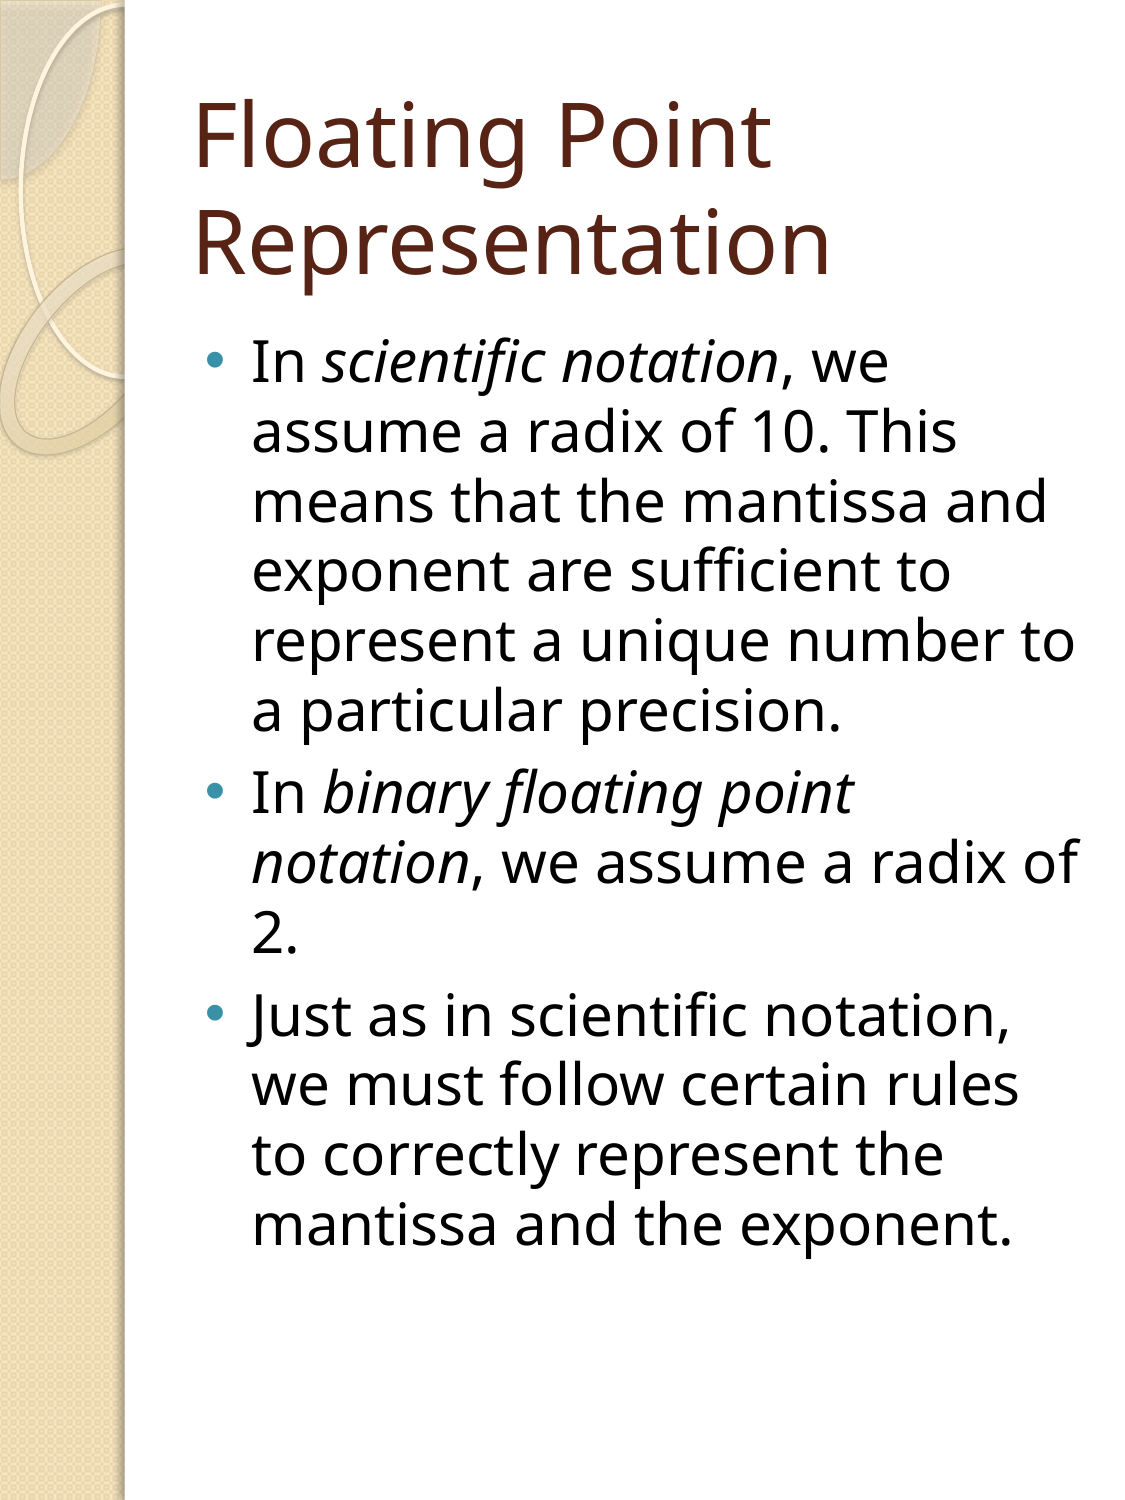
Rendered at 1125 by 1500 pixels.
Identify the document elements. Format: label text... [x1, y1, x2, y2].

list In scientific notation, we assume a radix of 10. This means that the mantissa and exponent are sufficient to represent a unique number to a particular precision. In binary floating point notation, we assume a radix of 2. Just as in scientific notation, we must follow certain rules to correctly represent the mantissa and the exponent. [176, 316, 1100, 1367]
title Floating Point Representation [176, 60, 1100, 310]
